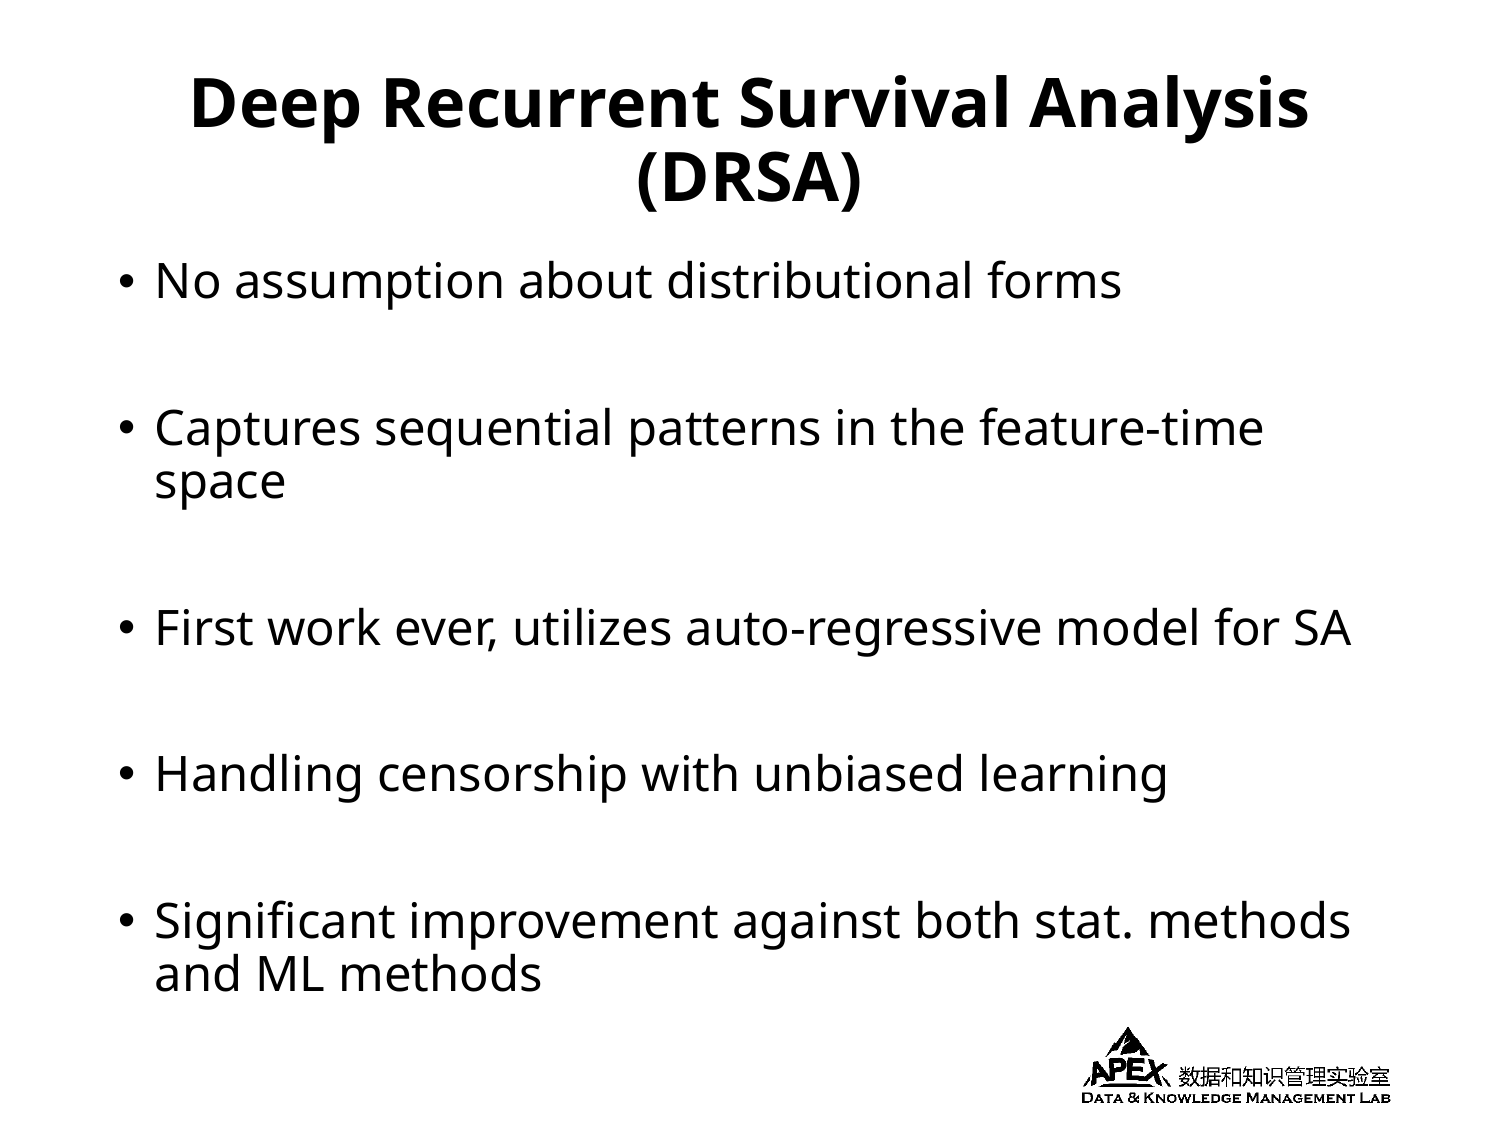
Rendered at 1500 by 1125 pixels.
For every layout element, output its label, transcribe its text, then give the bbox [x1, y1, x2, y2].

picture [1075, 1018, 1397, 1119]
title Deep Recurrent Survival Analysis (DRSA) [103, 59, 1397, 225]
list No assumption about distributional forms Captures sequential patterns in the feature-time space First work ever, utilizes auto-regressive model for SA Handling censorship with unbiased learning Significant improvement against both stat. methods and ML methods [103, 249, 1397, 1014]
